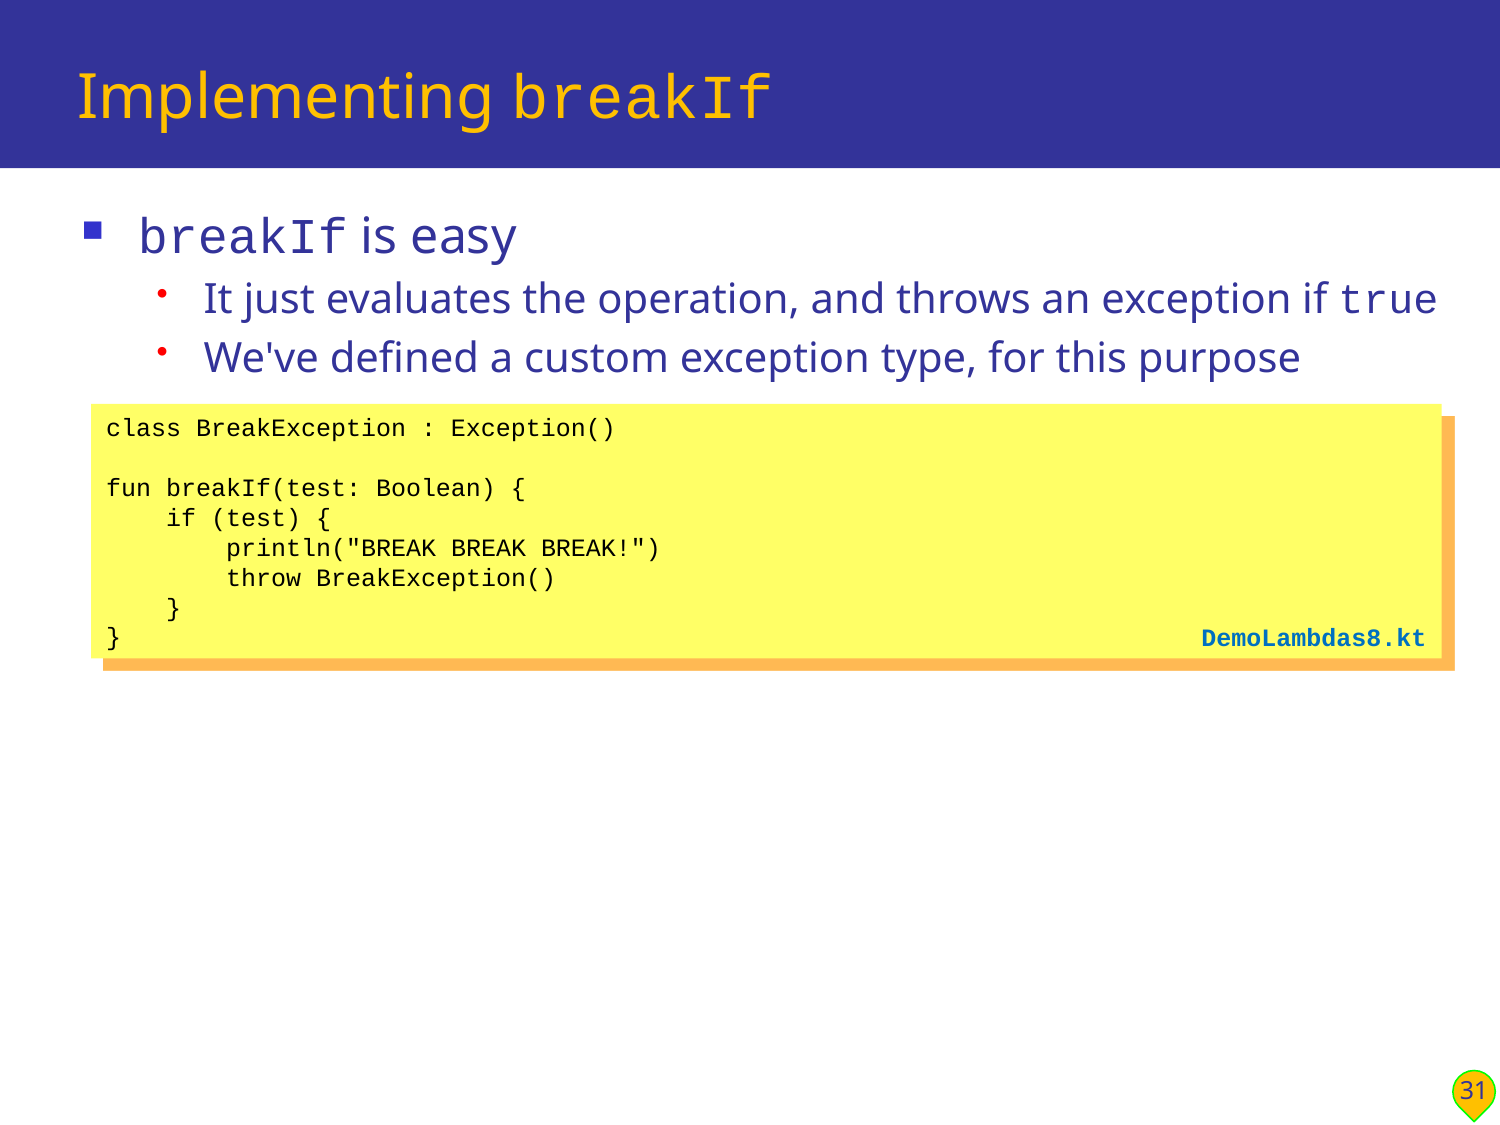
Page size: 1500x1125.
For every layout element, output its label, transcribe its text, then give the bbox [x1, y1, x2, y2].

footer 31 [1431, 1040, 1500, 1117]
text_box class BreakException : Exception() fun breakIf(test: Boolean) { if (test) { println("BREAK BREAK BREAK!") throw BreakException() } } [91, 403, 1442, 659]
text_box DemoLambdas8.kt [1186, 614, 1442, 660]
list breakIf is easy It just evaluates the operation, and throws an exception if true We've defined a custom exception type, for this purpose [66, 196, 1460, 1007]
title Implementing breakIf [61, 24, 1465, 139]
